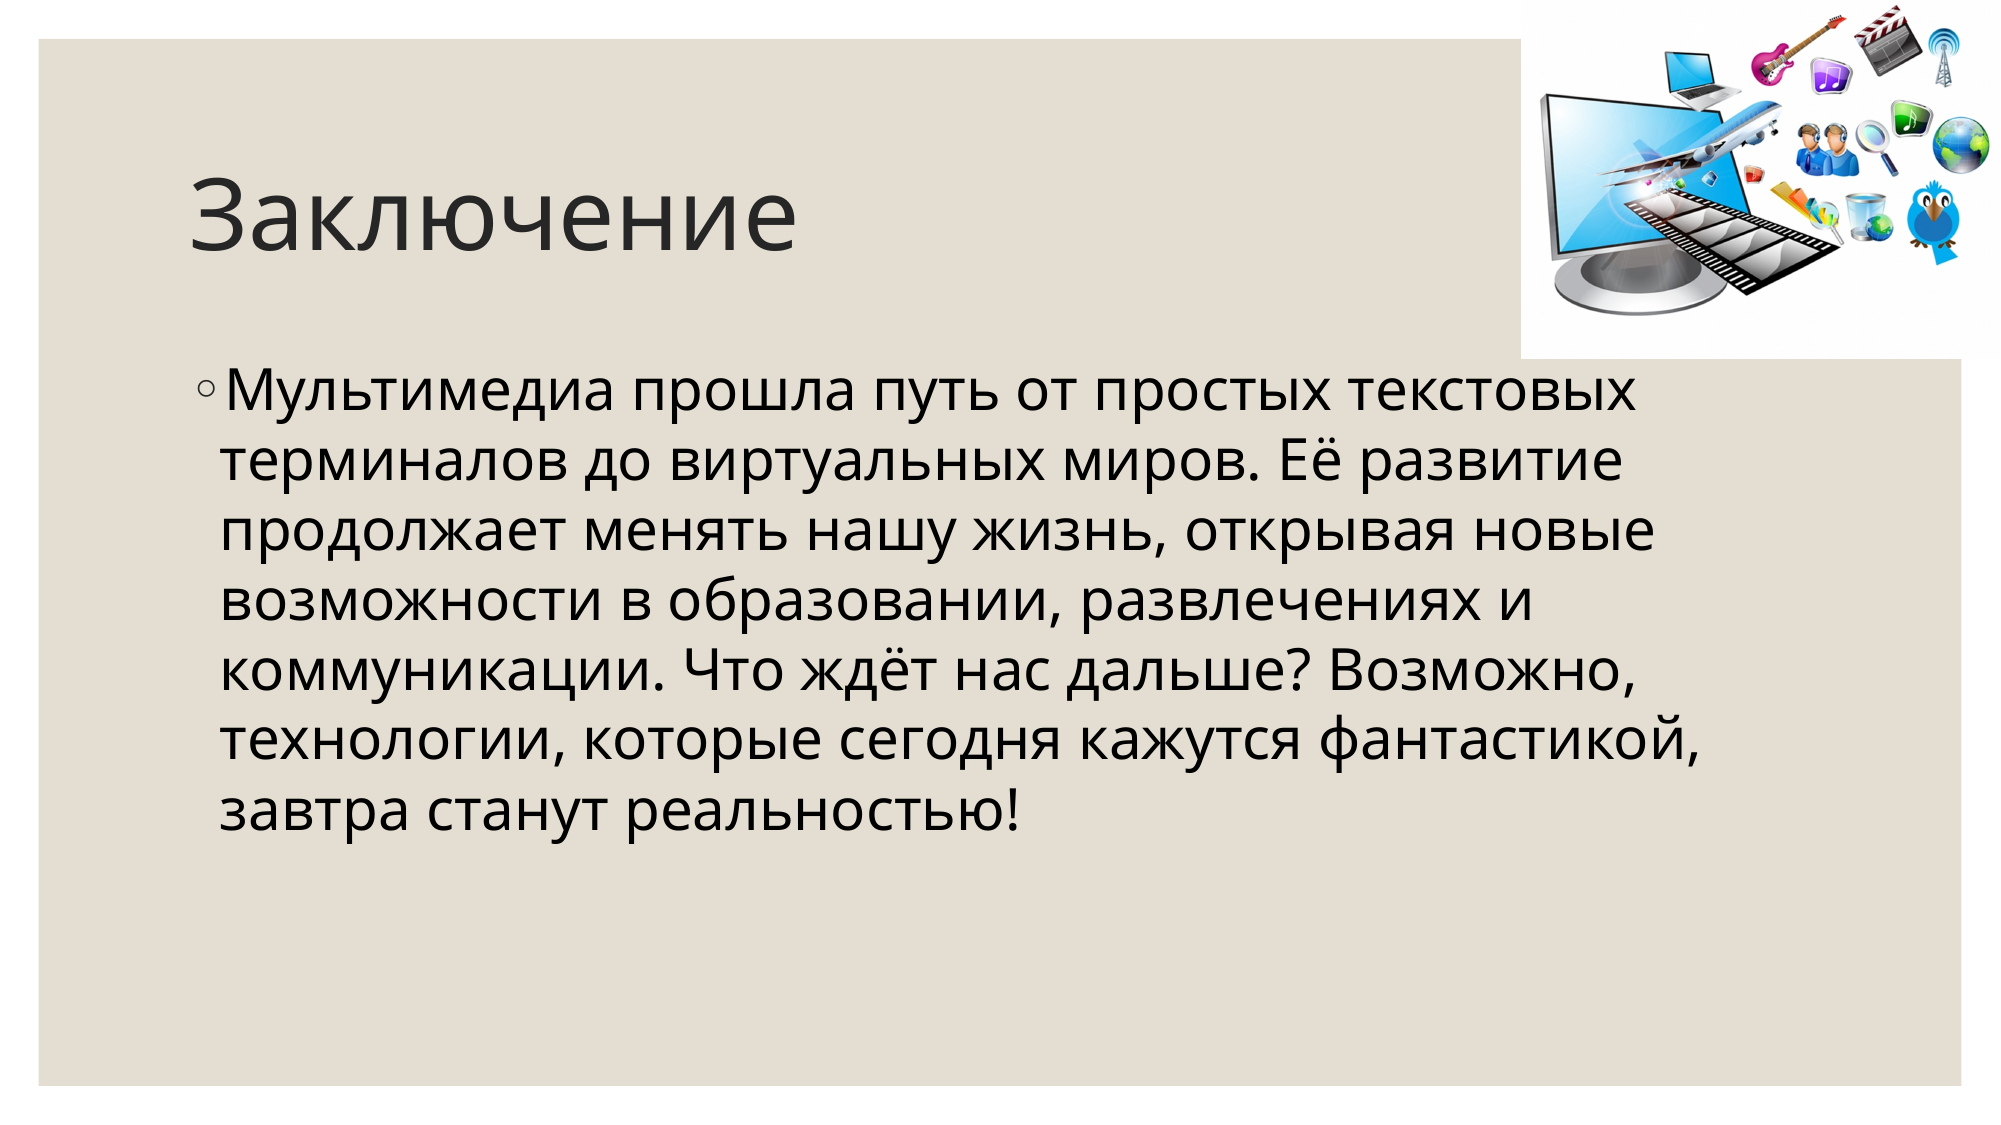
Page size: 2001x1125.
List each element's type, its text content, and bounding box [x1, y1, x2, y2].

list Мультимедиа прошла путь от простых текстовых терминалов до виртуальных миров. Её развитие продолжает менять нашу жизнь, открывая новые возможности в образовании, развлечениях и коммуникации. Что ждёт нас дальше? Возможно, технологии, которые сегодня кажутся фантастикой, завтра станут реальностью! [174, 345, 1825, 990]
title Заключение [174, 105, 1515, 331]
picture [1521, 0, 2000, 360]
